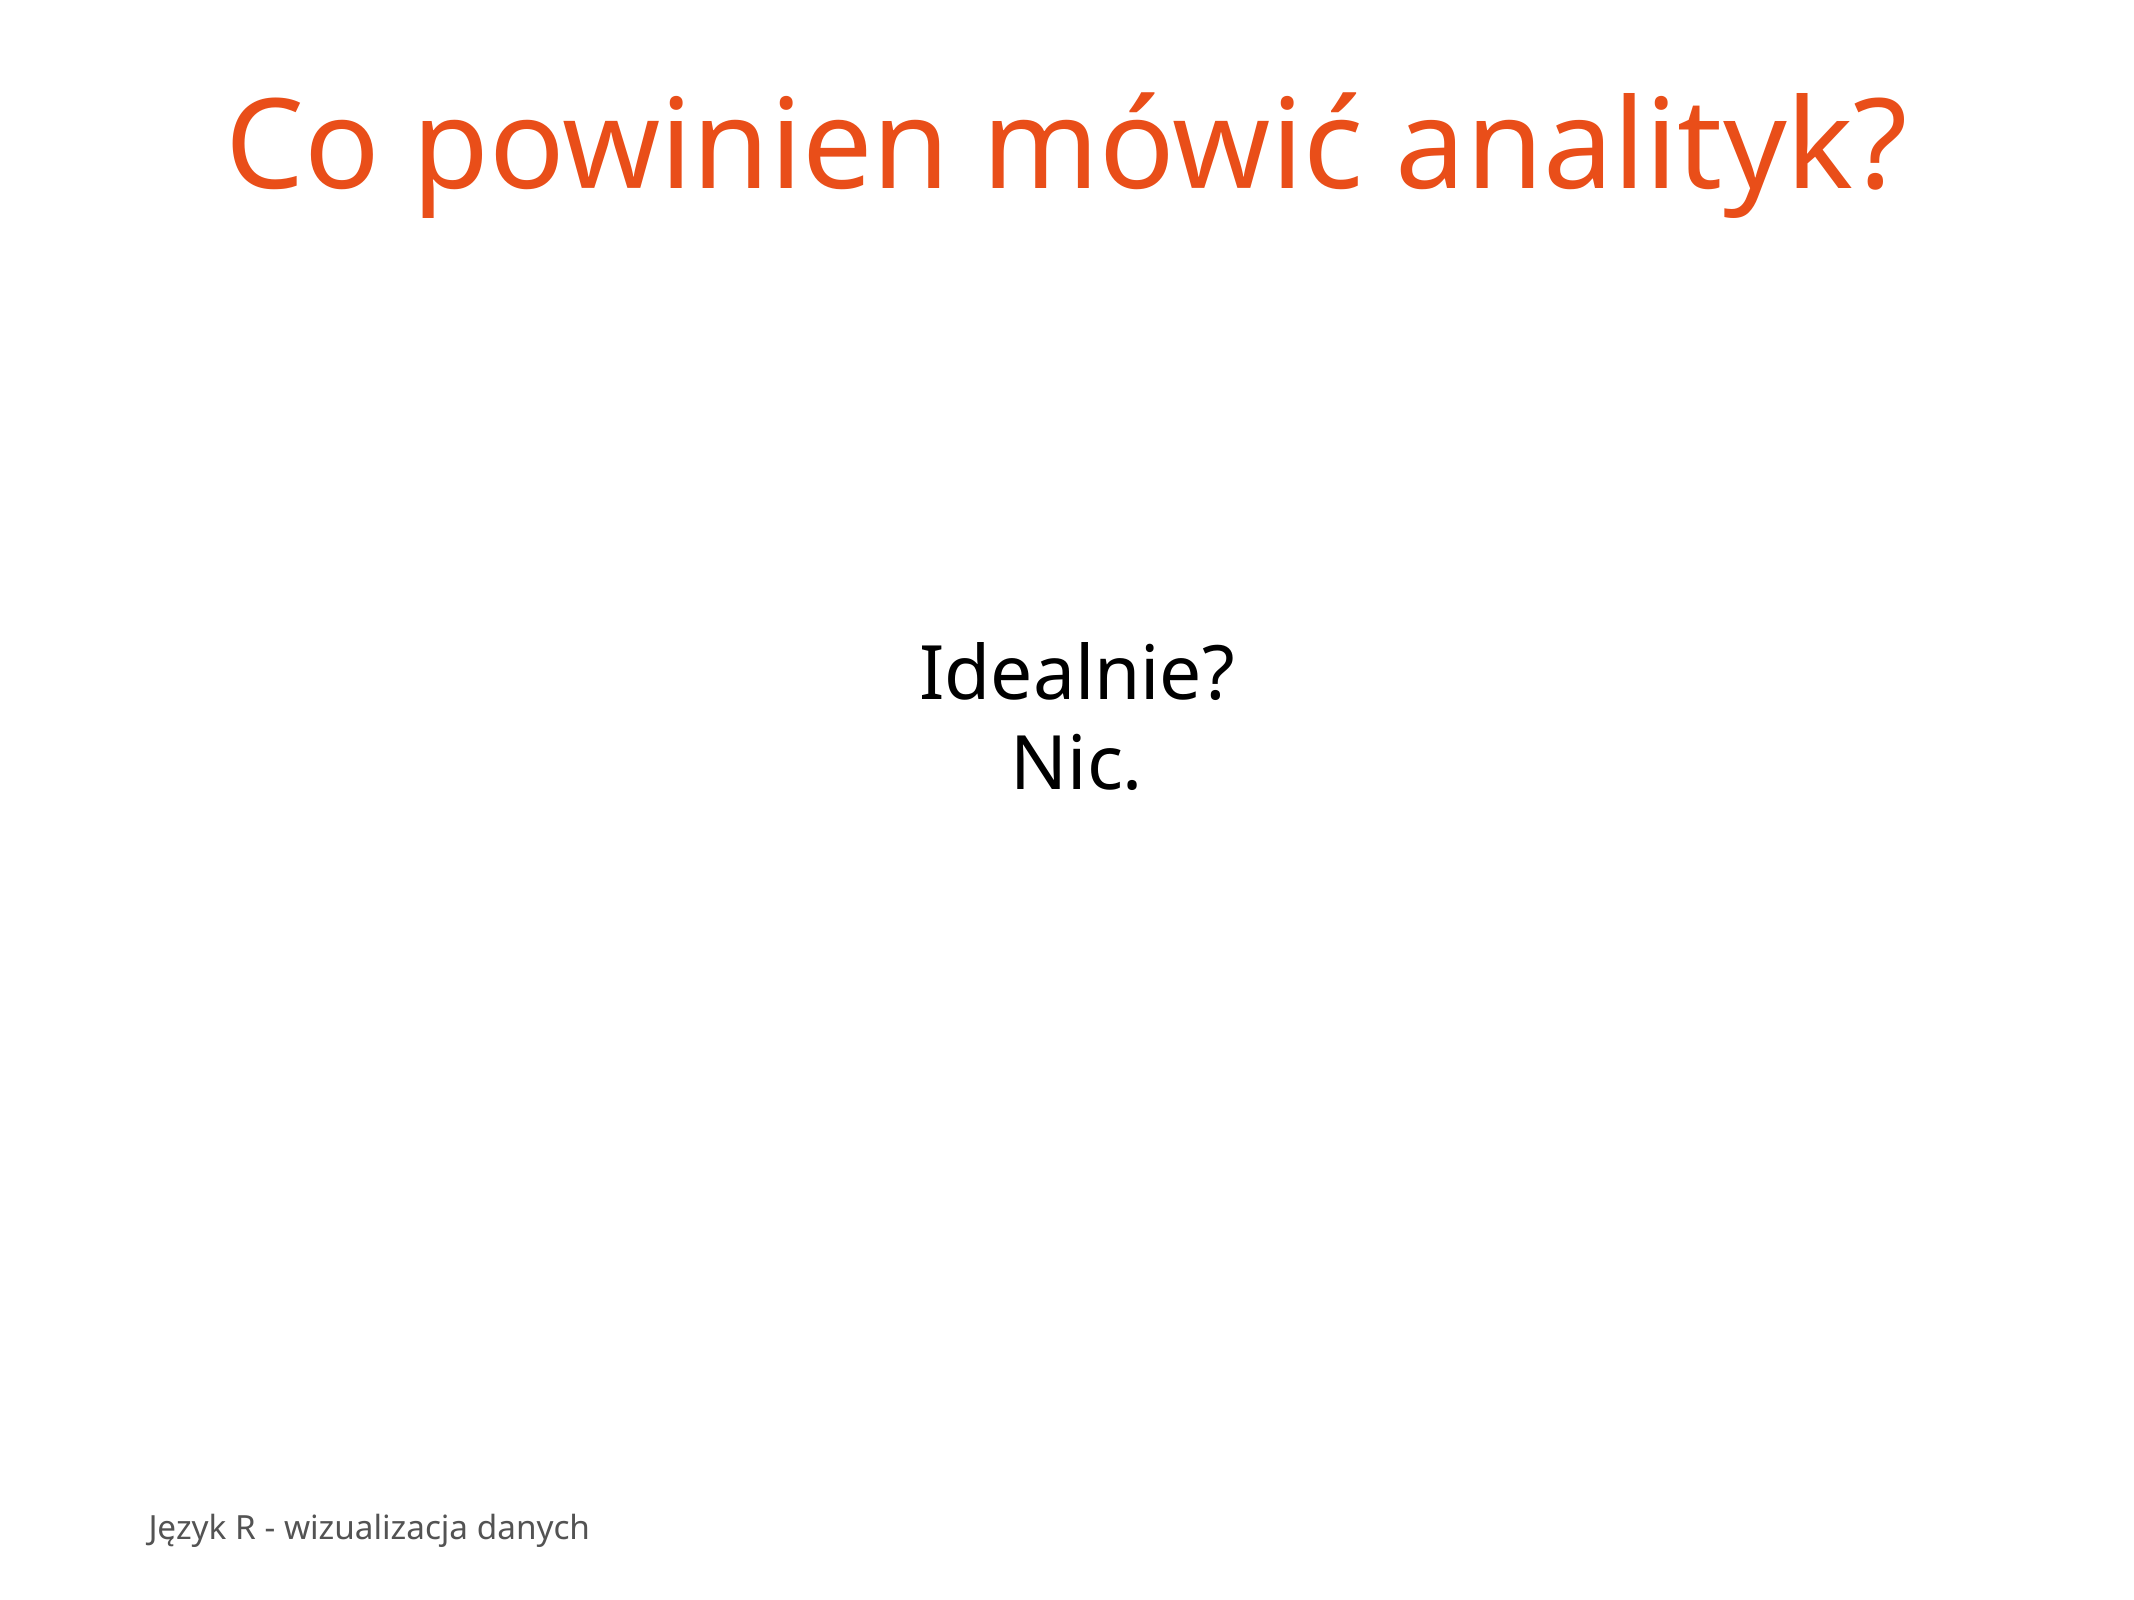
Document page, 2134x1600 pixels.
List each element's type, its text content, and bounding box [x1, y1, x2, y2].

title Co powinien mówić analityk? [121, 55, 2013, 598]
text_box Idealnie? Nic. [346, 616, 1808, 814]
text_box Język R - wizualizacja danych [50, 1497, 689, 1554]
